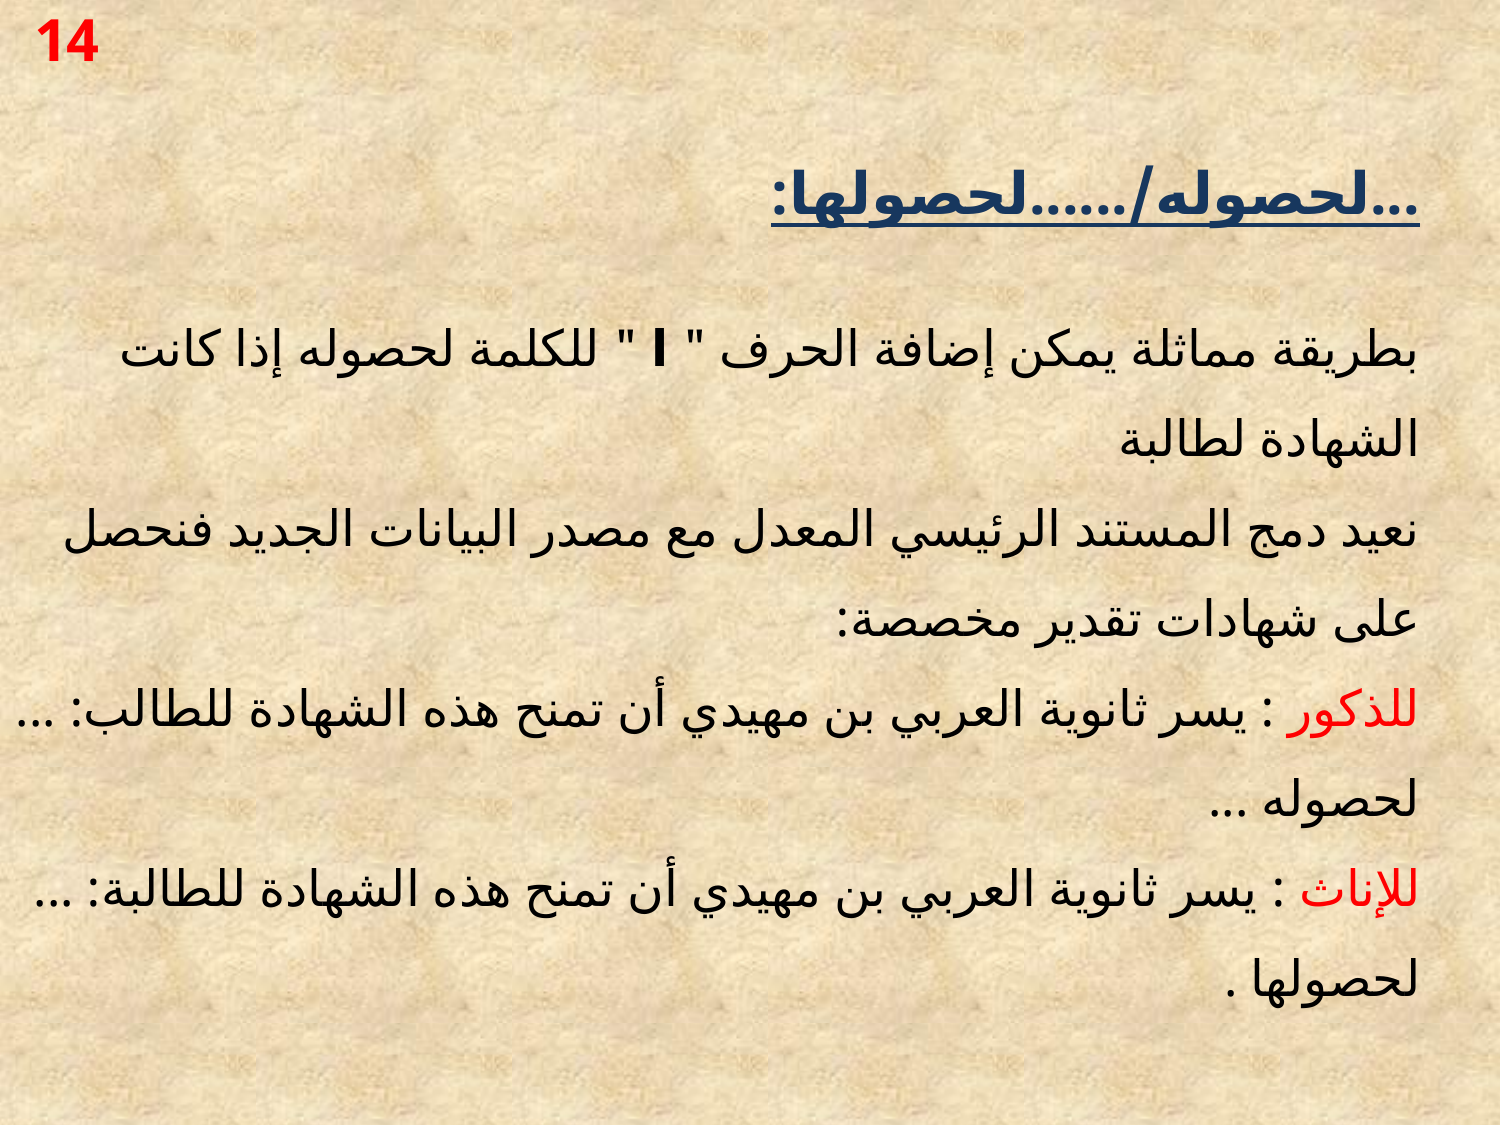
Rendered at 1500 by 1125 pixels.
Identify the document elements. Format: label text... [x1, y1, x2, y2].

text_box ...لحصوله/......لحصولها: بطريقة مماثلة يمكن إضافة الحرف " ا " للكلمة لحصوله إذا كانت الشهادة لطالبة نعيد دمج المستند الرئيسي المعدل مع مصدر البيانات الجديد فنحصل على شهادات تقدير مخصصة: للذكور : يسر ثانوية العربي بن مهيدي أن تمنح هذه الشهادة للطالب: ... لحصوله ... للإناث : يسر ثانوية العربي بن مهيدي أن تمنح هذه الشهادة للطالبة: ... لحصولها . [0, 149, 1436, 1059]
picture [0, 0, 1500, 1125]
text_box 14 [20, 11, 192, 72]
